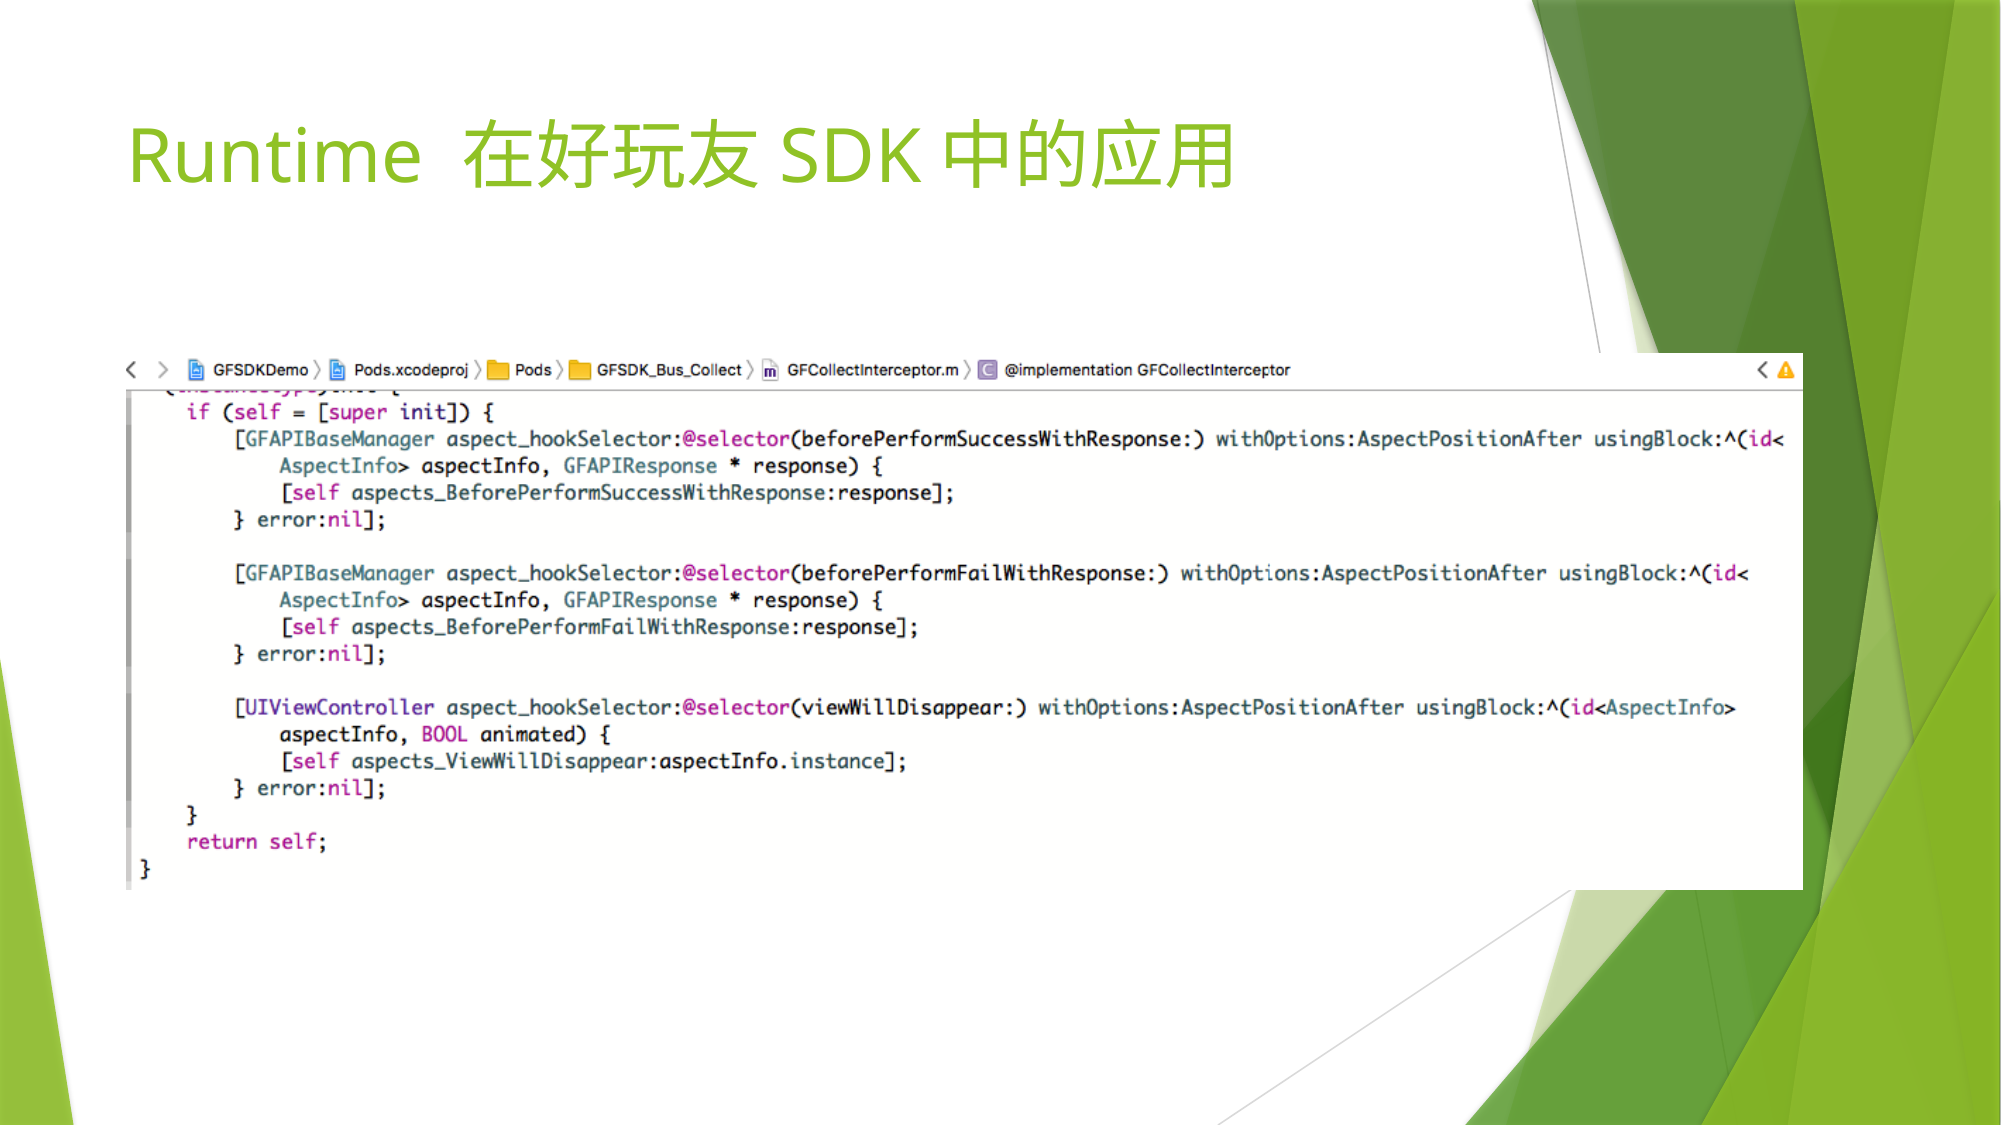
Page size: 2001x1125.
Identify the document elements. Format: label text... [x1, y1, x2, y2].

title Runtime 在好玩友SDK中的应用 [111, 99, 1522, 317]
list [125, 353, 1803, 890]
